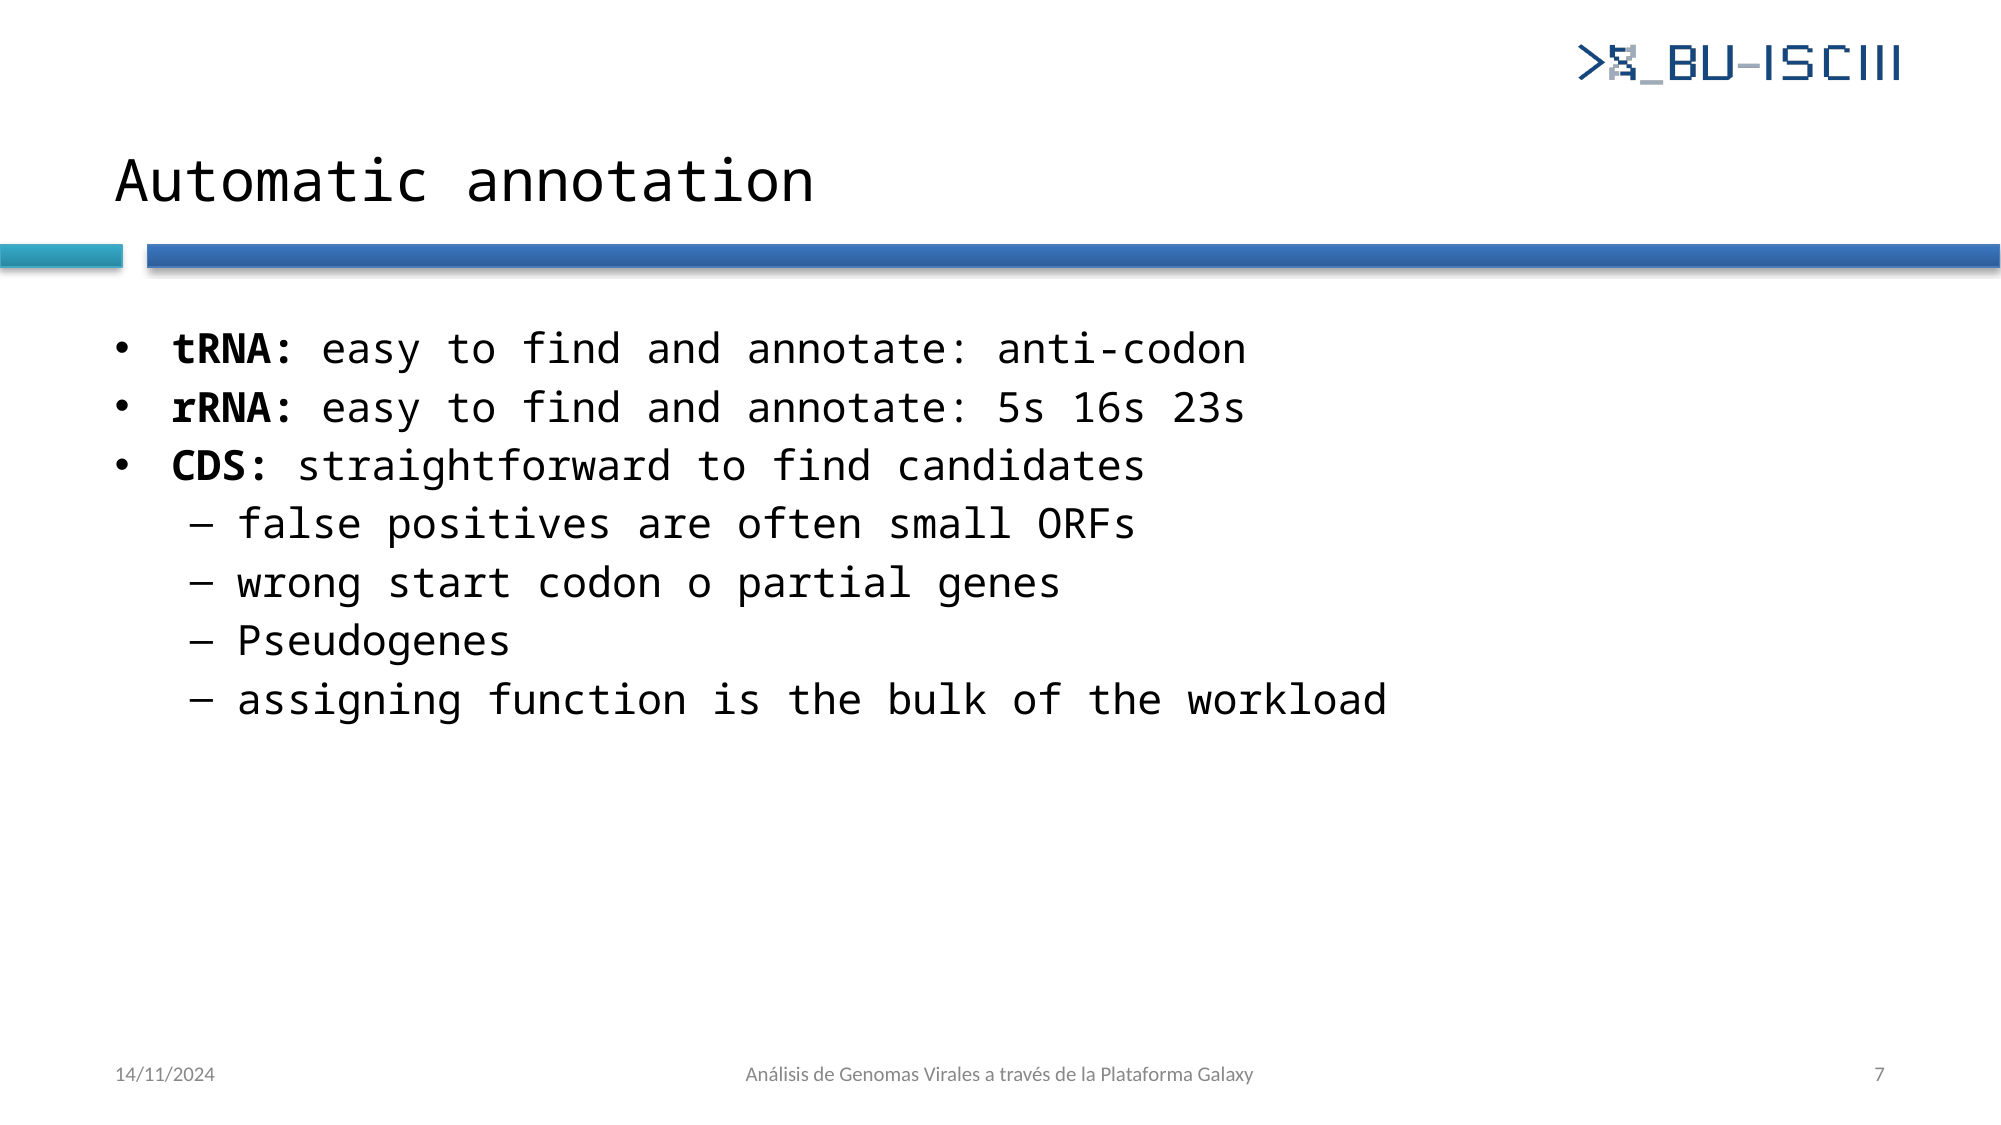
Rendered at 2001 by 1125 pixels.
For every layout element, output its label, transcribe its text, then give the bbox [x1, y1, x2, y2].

title Automatic annotation [99, 113, 1900, 244]
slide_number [99, 1042, 567, 1103]
footer Análisis de Genomas Virales a través de la Plataforma Galaxy [683, 1042, 1317, 1103]
slide_number ‹#› [1433, 1042, 1900, 1103]
picture [1566, 15, 1914, 106]
list tRNA: easy to find and annotate: anti-codon rRNA: easy to find and annotate: 5s 16s 23s CDS: straightforward to find candidates false positives are often small ORFs wrong start codon o partial genes Pseudogenes assigning function is the bulk of the workload [99, 314, 1900, 1005]
